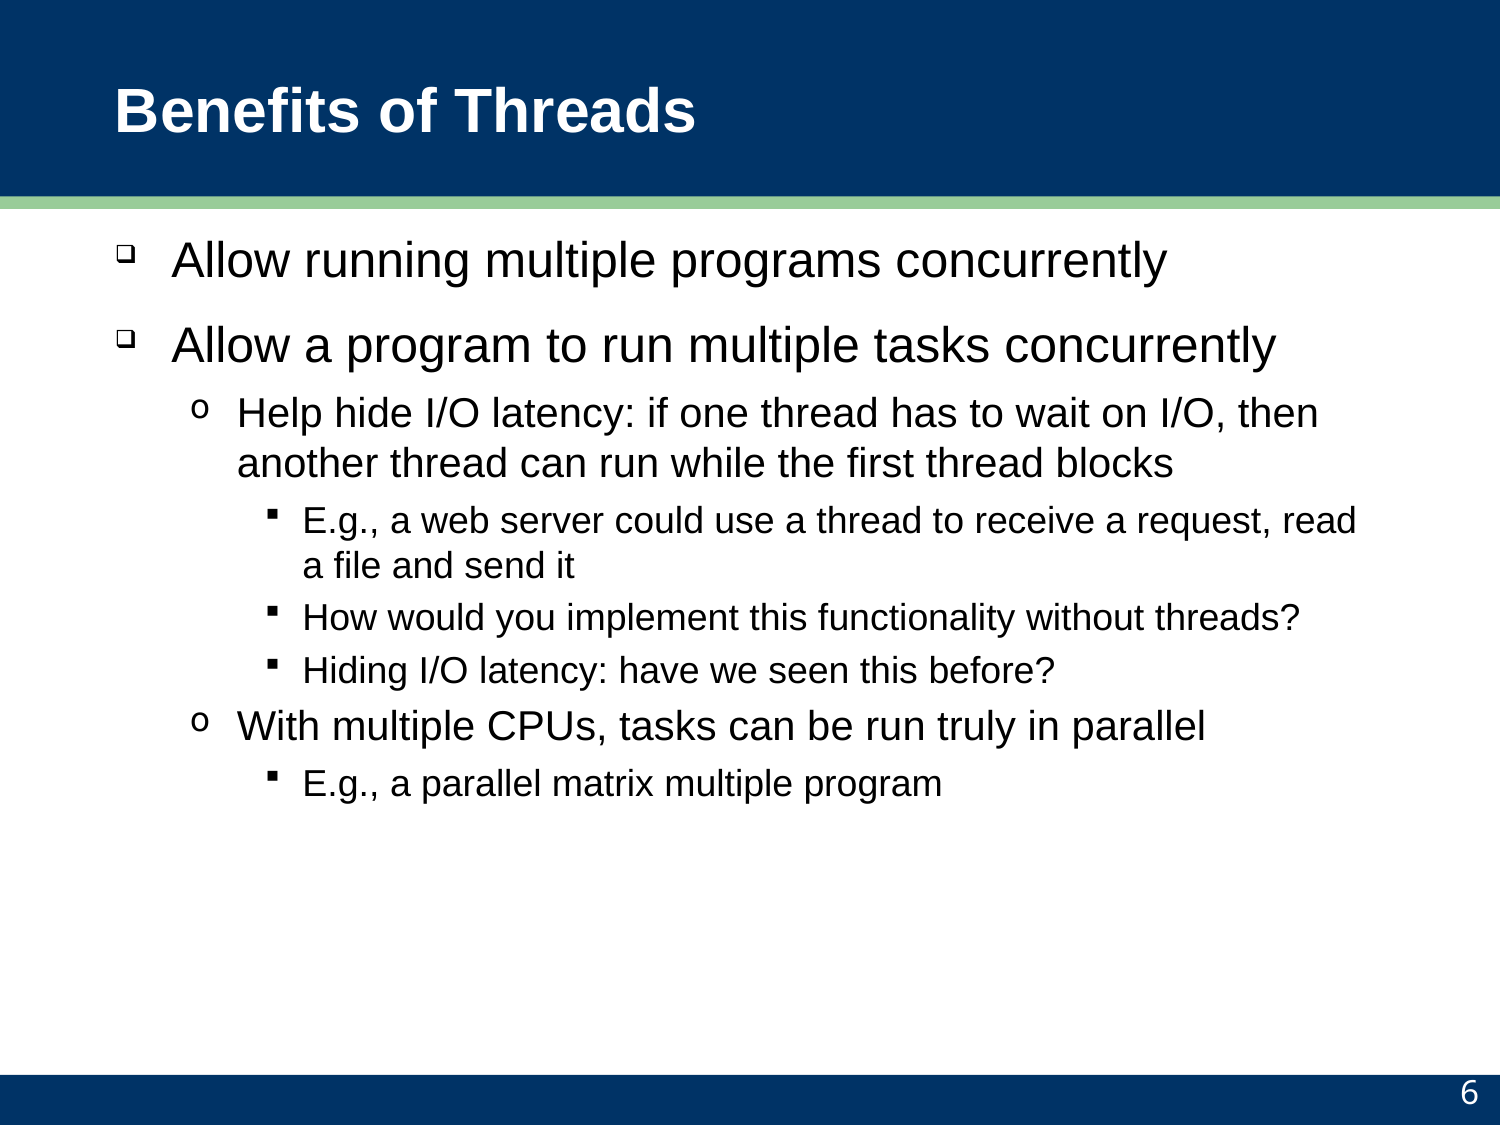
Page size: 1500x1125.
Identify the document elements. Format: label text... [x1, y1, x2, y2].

list Allow running multiple programs concurrently Allow a program to run multiple tasks concurrently Help hide I/O latency: if one thread has to wait on I/O, then another thread can run while the first thread blocks E.g., a web server could use a thread to receive a request, read a file and send it How would you implement this functionality without threads? Hiding I/O latency: have we seen this before? With multiple CPUs, tasks can be run truly in parallel E.g., a parallel matrix multiple program [99, 220, 1400, 1071]
title Benefits of Threads [99, 7, 1400, 208]
slide_number 6 [1181, 1076, 1495, 1124]
